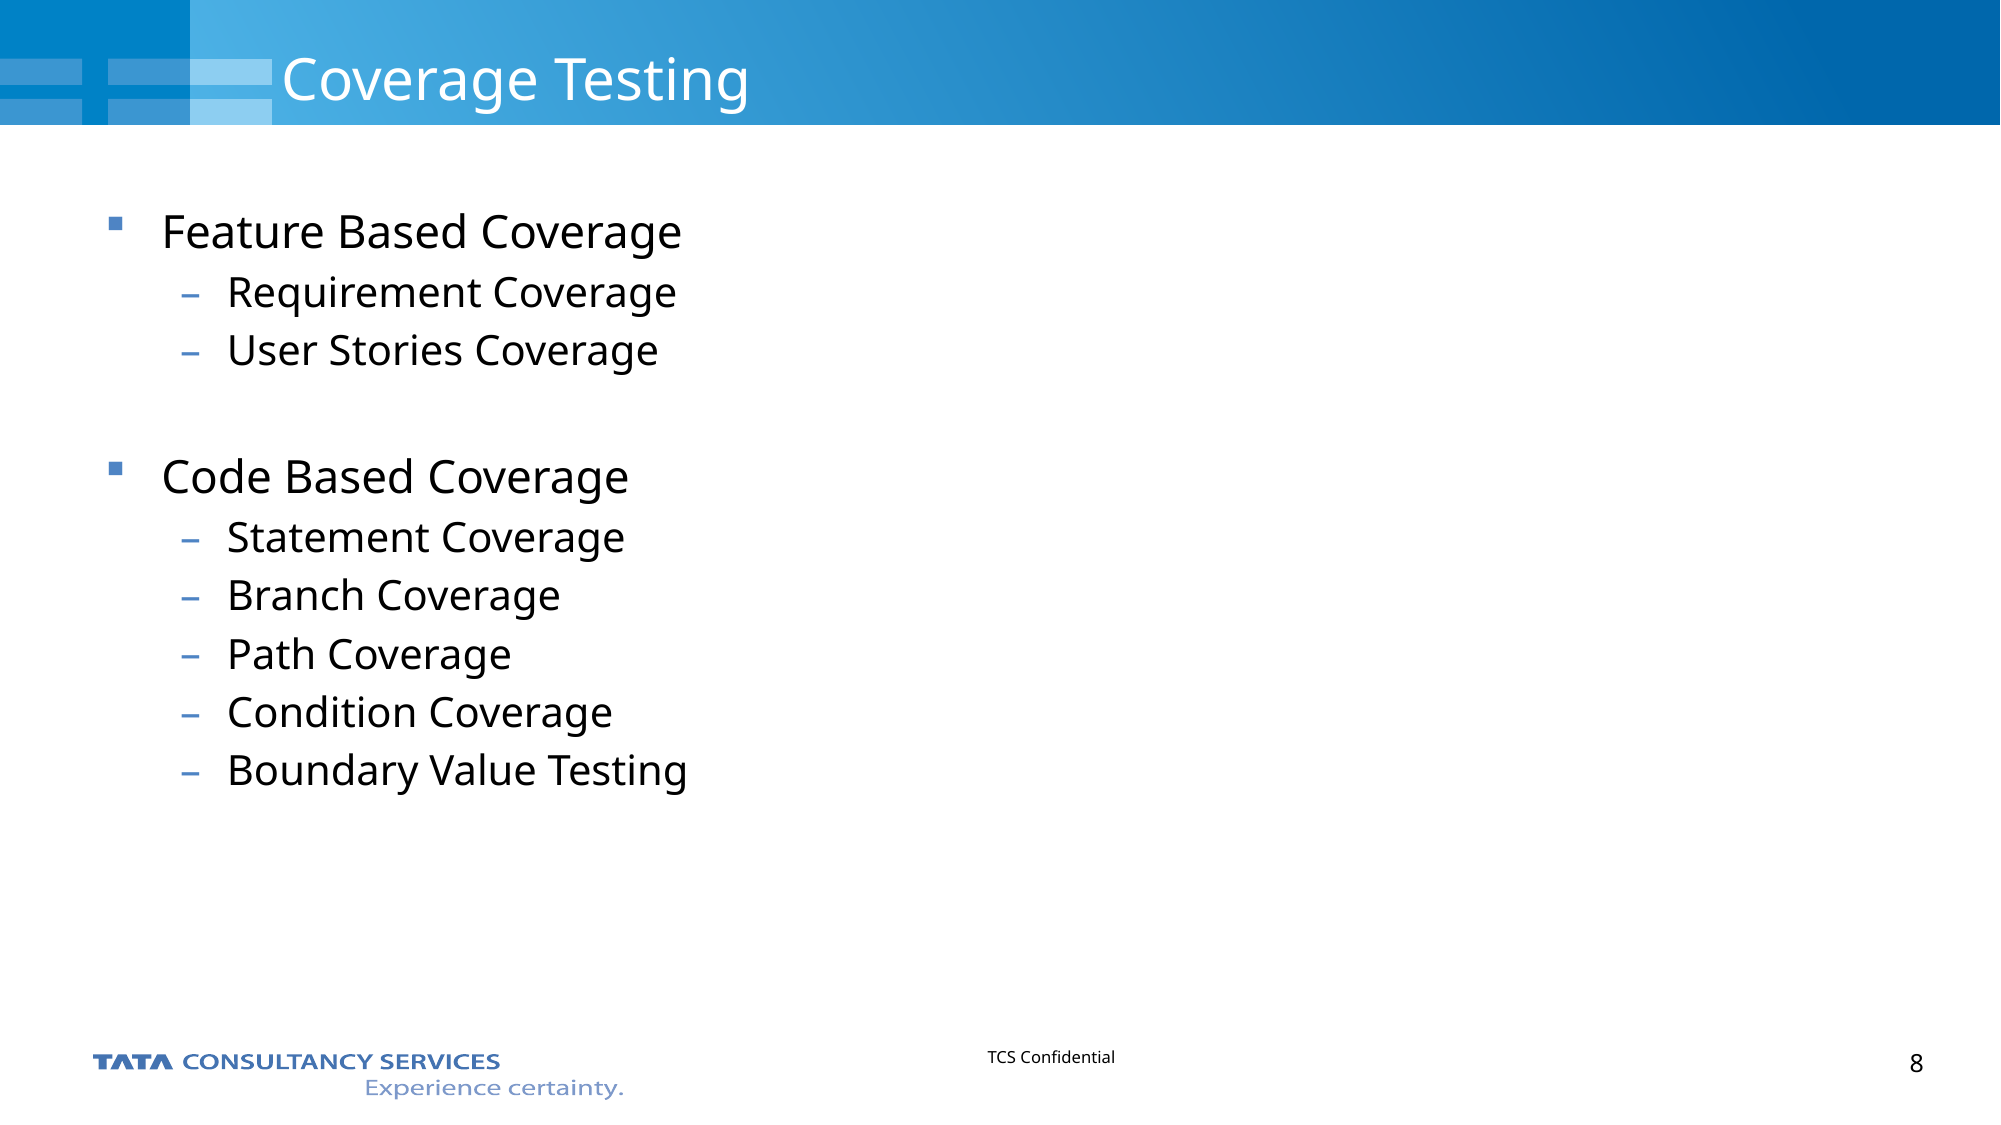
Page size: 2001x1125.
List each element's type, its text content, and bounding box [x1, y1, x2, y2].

title Coverage Testing [266, 37, 1917, 118]
list Feature Based Coverage Requirement Coverage User Stories Coverage Code Based Coverage Statement Coverage Branch Coverage Path Coverage Condition Coverage Boundary Value Testing [89, 194, 1934, 1013]
